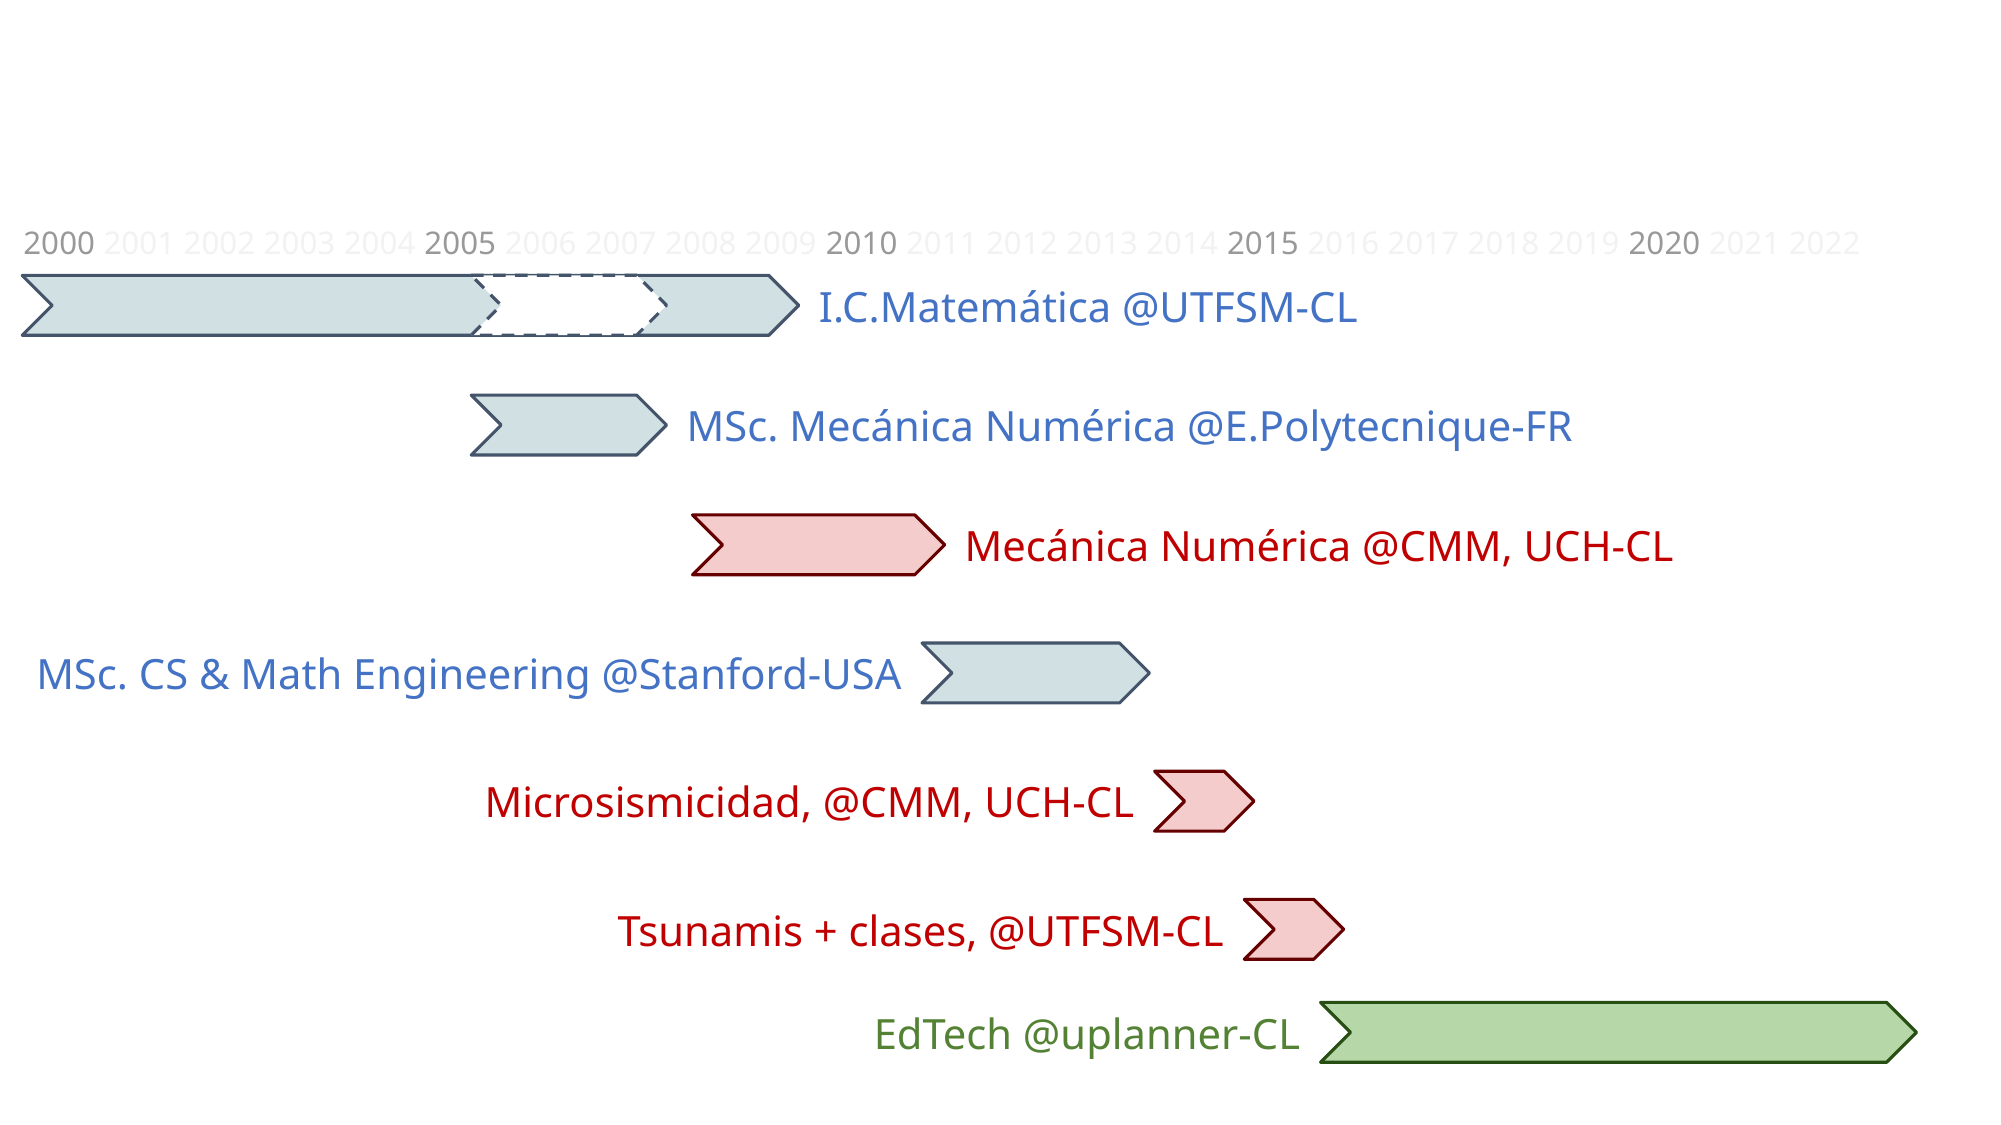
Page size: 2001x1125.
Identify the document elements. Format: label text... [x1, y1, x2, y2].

text_box [1154, 771, 1255, 832]
text_box MSc. Mecánica Numérica @E.Polytecnique-FR [666, 403, 1673, 447]
text_box I.C.Matemática @UTFSM-CL [798, 283, 1490, 327]
text_box [692, 514, 944, 575]
text_box MSc. CS & Math Engineering @Stanford-USA [0, 651, 922, 695]
text_box [471, 395, 666, 456]
text_box [922, 643, 1150, 703]
text_box Tsunamis + clases, @UTFSM-CL [318, 907, 1245, 951]
text_box Microsismicidad, @CMM, UCH-CL [228, 779, 1155, 823]
text_box [637, 275, 798, 336]
text_box EdTech @uplanner-CL [394, 1010, 1321, 1054]
text_box [1244, 899, 1344, 960]
text_box [471, 275, 667, 336]
text_box [1320, 1002, 1917, 1063]
text_box 2000 2001 2002 2003 2004 2005 2006 2007 2008 2009 2010 2011 2012 2013 2014 2015 2016 2017 2018 2019 2020 2021 2022 [0, 214, 1984, 270]
text_box [22, 275, 500, 336]
text_box Mecánica Numérica @CMM, UCH-CL [944, 523, 1769, 567]
